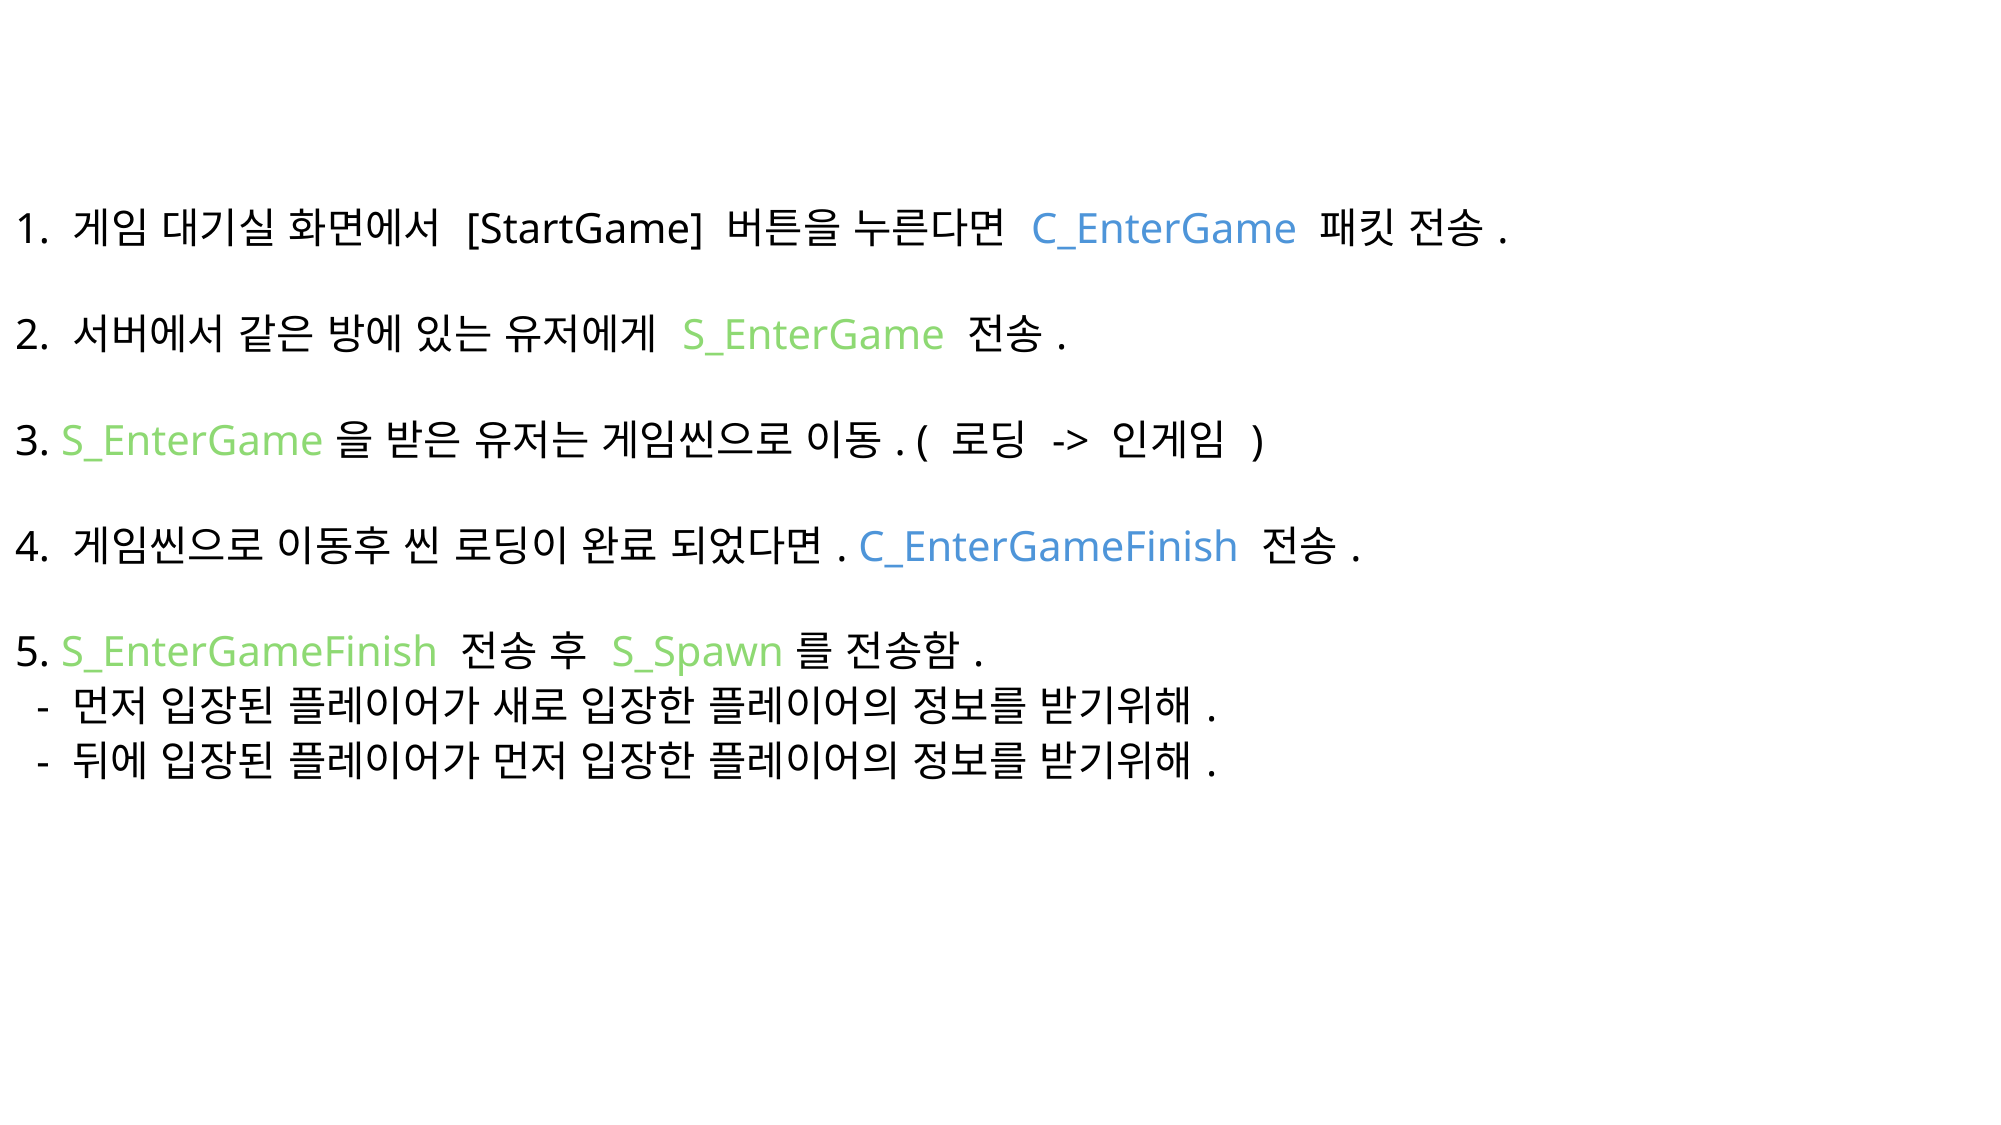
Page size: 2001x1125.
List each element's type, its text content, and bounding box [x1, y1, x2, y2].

title 1. 게임 대기실 화면에서 [StartGame] 버튼을 누른다면 C_EnterGame 패킷 전송. 2. 서버에서 같은 방에 있는 유저에게 S_EnterGame 전송. 3. S_EnterGame을 받은 유저는 게임씬으로 이동. ( 로딩 -> 인게임 ) 4. 게임씬으로 이동후 씬 로딩이 완료 되었다면. C_EnterGameFinish 전송. 5. S_EnterGameFinish 전송 후 S_Spawn를 전송함. - 먼저 입장된 플레이어가 새로 입장한 플레이어의 정보를 받기위해. - 뒤에 입장된 플레이어가 먼저 입장한 플레이어의 정보를 받기위해. [0, 59, 1725, 927]
